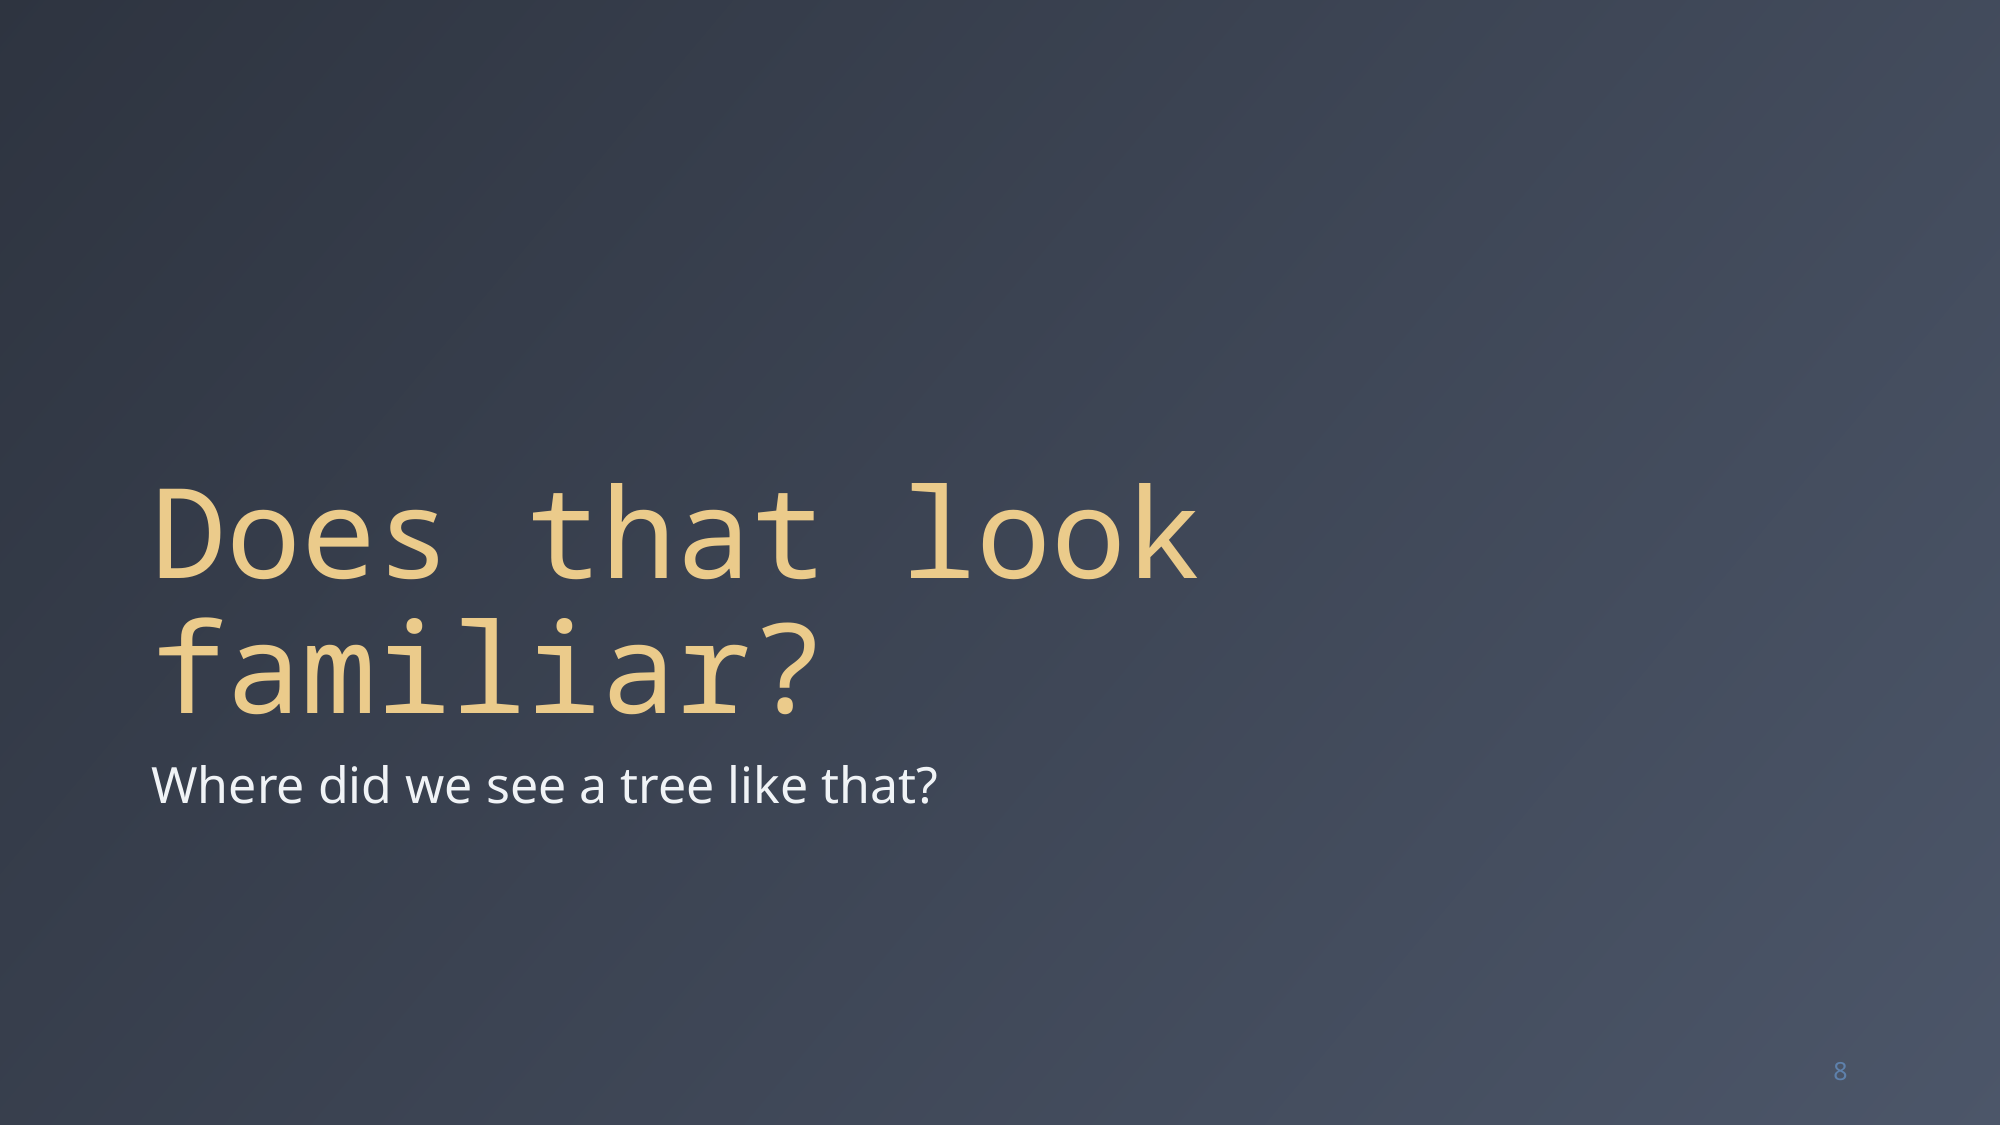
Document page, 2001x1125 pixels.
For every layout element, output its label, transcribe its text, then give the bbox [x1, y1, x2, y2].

title Does that look familiar? [136, 280, 1862, 749]
list Where did we see a tree like that? [136, 752, 1862, 999]
slide_number 8 [1738, 1042, 1863, 1103]
